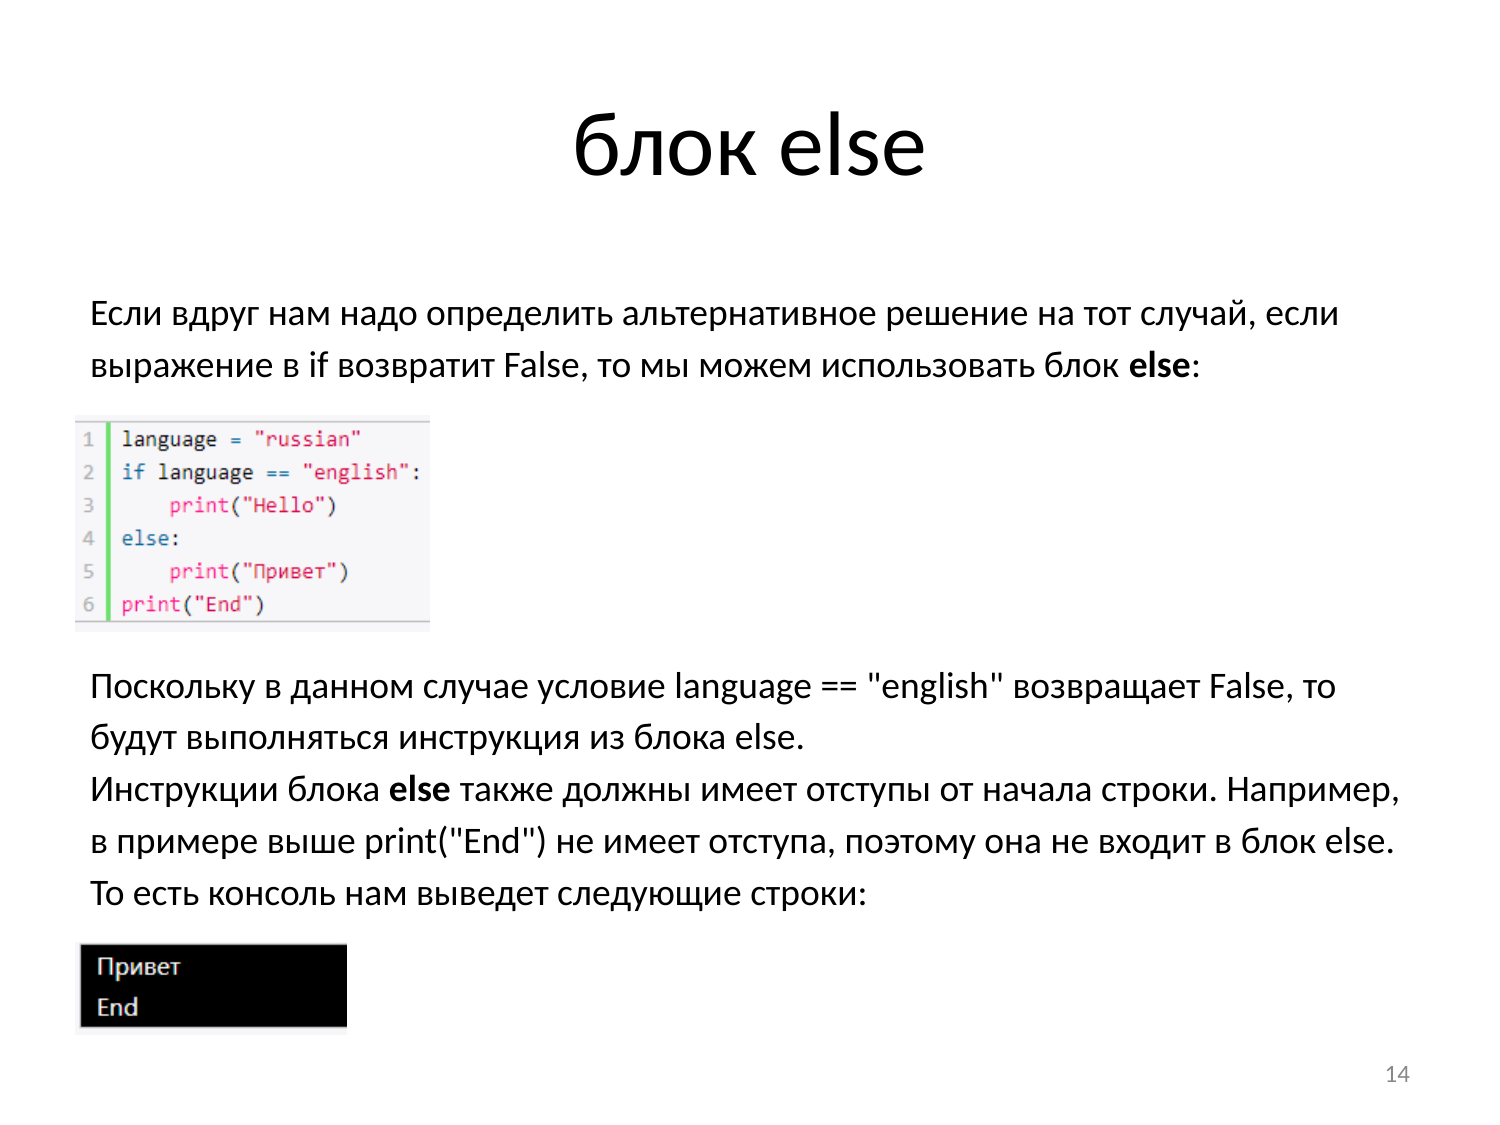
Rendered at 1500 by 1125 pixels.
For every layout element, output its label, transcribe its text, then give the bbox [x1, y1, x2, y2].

slide_number ‹#› [1074, 1042, 1425, 1103]
title блок else [75, 45, 1425, 233]
text_box Поскольку в данном случае условие language == "english" возвращает False, то будут выполняться инструкция из блока else. Инструкции блока else также должны имеет отступы от начала строки. Например, в примере выше print("End") не имеет отступа, поэтому она не входит в блок else. То есть консоль нам выведет следующие строки: [74, 638, 1425, 928]
text_box Если вдруг нам надо определить альтернативное решение на тот случай, если выражение в if возвратит False, то мы можем использовать блок else: [74, 266, 1425, 445]
picture [74, 415, 430, 632]
picture [74, 942, 348, 1035]
